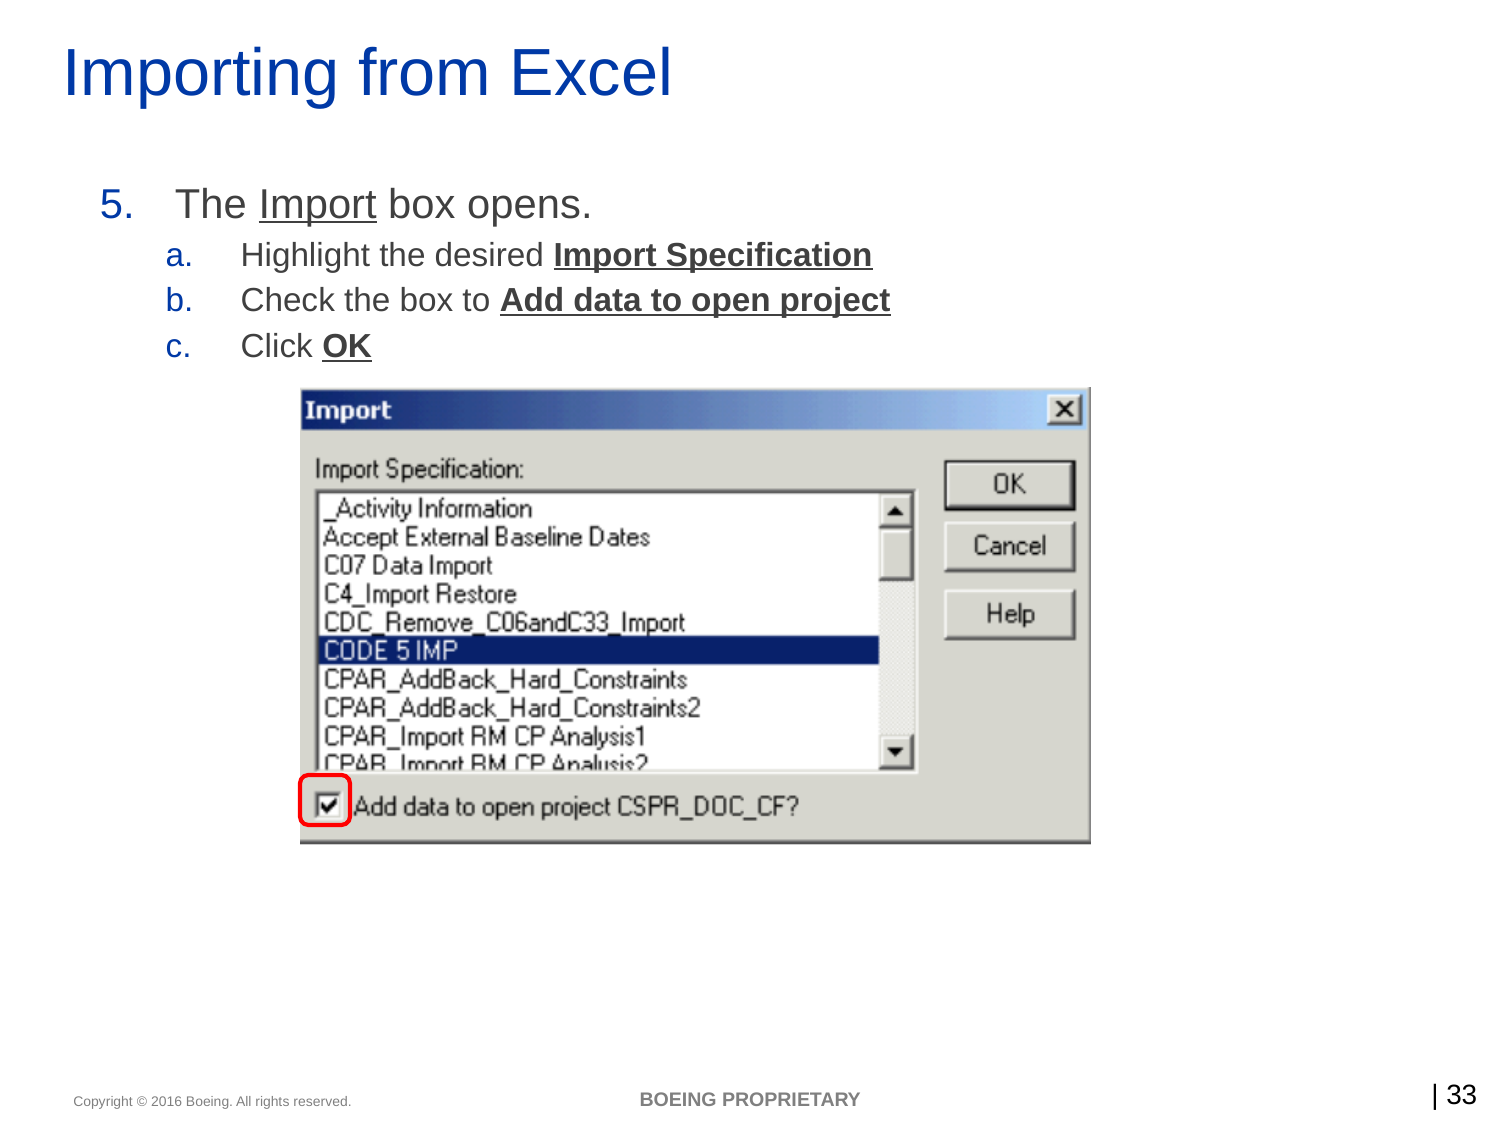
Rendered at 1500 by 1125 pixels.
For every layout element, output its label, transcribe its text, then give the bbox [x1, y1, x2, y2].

footer BOEING PROPRIETARY [487, 1044, 1013, 1111]
slide_number 33 [1088, 1057, 1480, 1112]
picture [299, 387, 1091, 846]
title Importing from Excel [62, 37, 1388, 111]
list The Import box opens. Highlight the desired Import Specification Check the box to Add data to open project Click OK [99, 182, 1388, 453]
